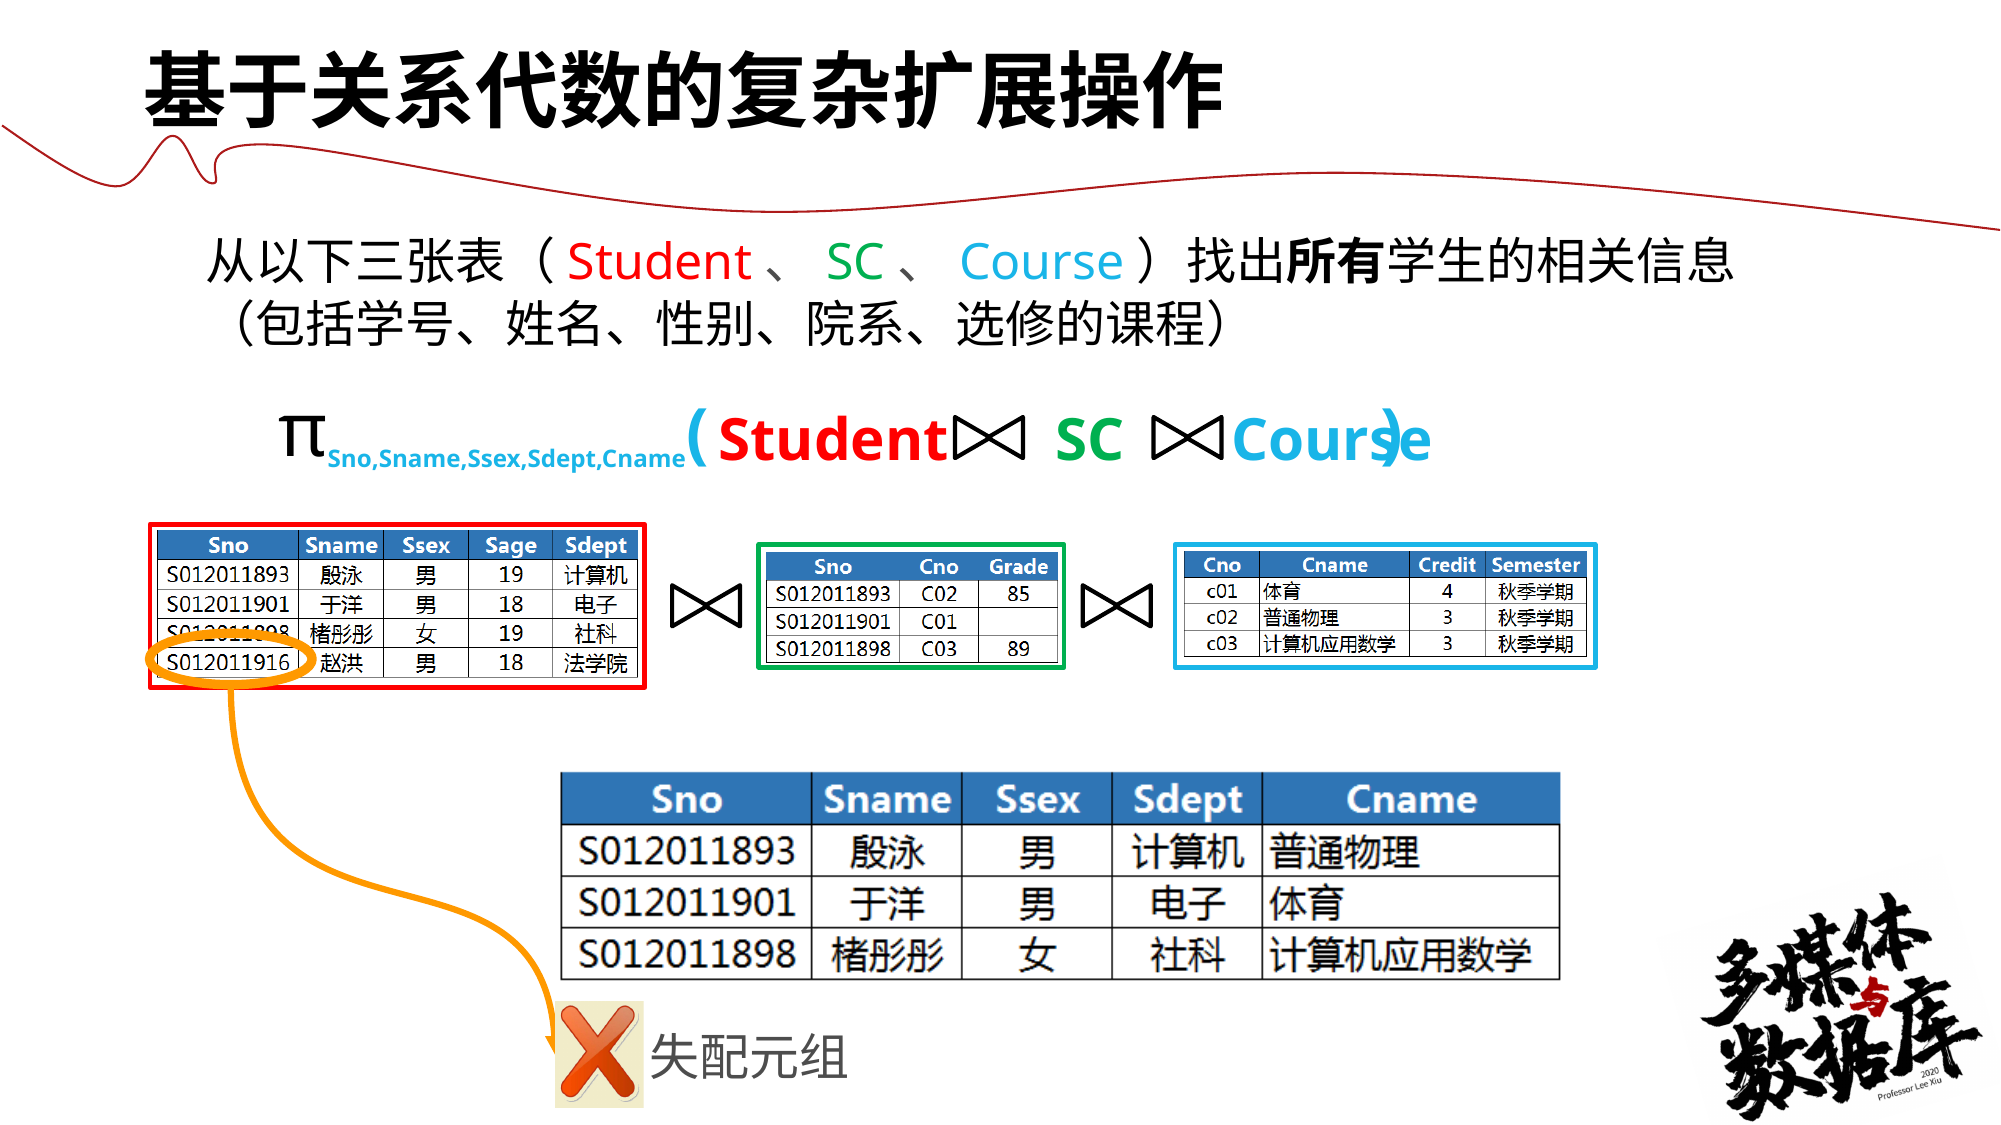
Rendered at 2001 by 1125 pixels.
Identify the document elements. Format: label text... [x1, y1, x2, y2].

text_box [681, 394, 1471, 481]
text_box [555, 1001, 867, 1108]
picture [578, 763, 1570, 996]
text_box πSno,Sname,Ssex,Sdept,Cname( ) [263, 374, 1420, 480]
picture [1656, 854, 2001, 1125]
text_box 基于关系代数的复杂扩展操作 [128, 31, 1241, 146]
text_box 从以下三张表（Student、SC、Course）找出所有学生的相关信息（包括学号、姓名、性别、院系、选修的课程） [190, 219, 1756, 360]
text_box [152, 526, 1593, 686]
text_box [207, 707, 578, 1032]
